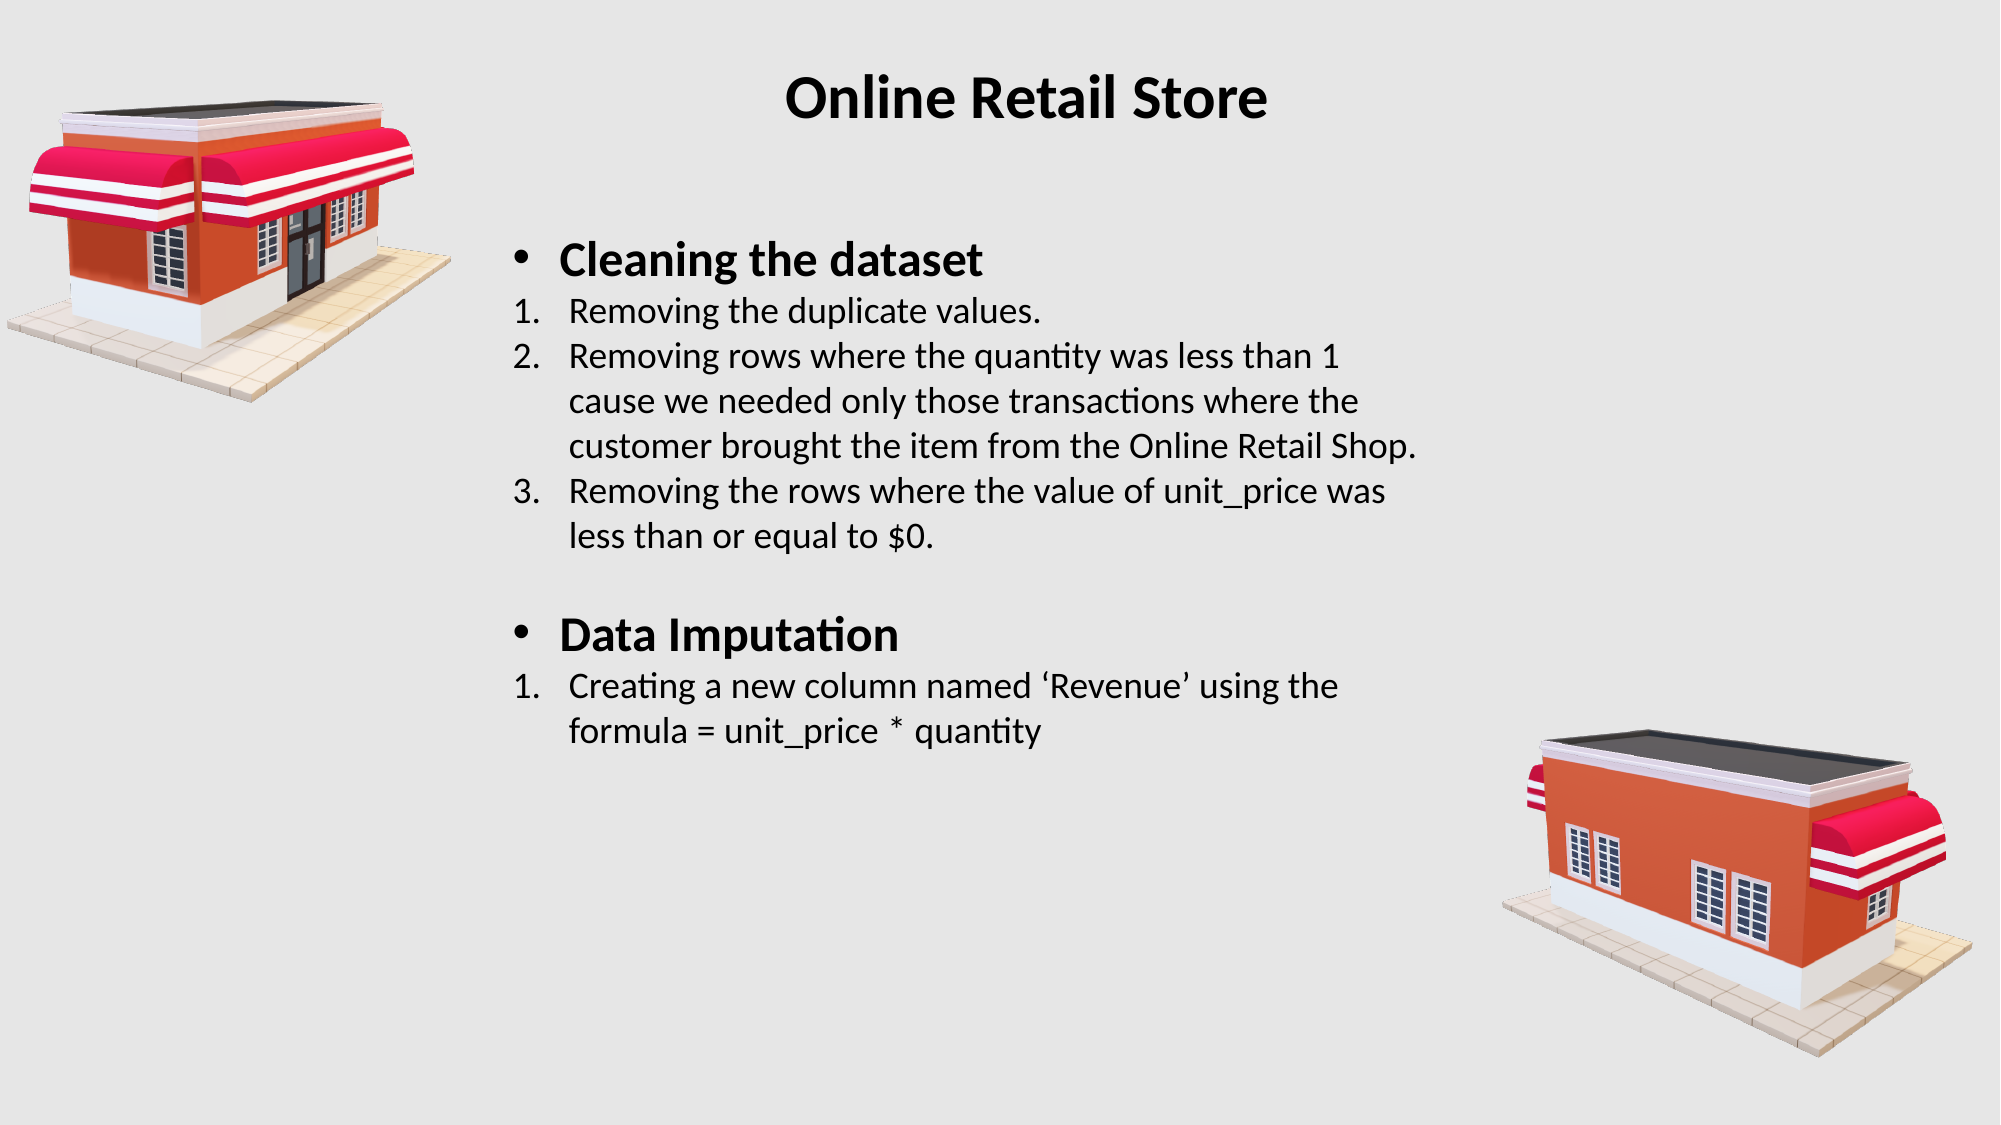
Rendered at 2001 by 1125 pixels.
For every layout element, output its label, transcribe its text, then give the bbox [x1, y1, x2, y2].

text_box Online Retail Store [527, 48, 1533, 138]
text_box Cleaning the dataset Removing the duplicate values. Removing rows where the quantity was less than 1 cause we needed only those transactions where the customer brought the item from the Online Retail Shop. Removing the rows where the value of unit_price was less than or equal to $0. Data Imputation Creating a new column named ‘Revenue’ using the formula = unit_price * quantity [497, 218, 1451, 804]
picture [1465, 622, 1980, 1059]
picture [0, 0, 524, 404]
